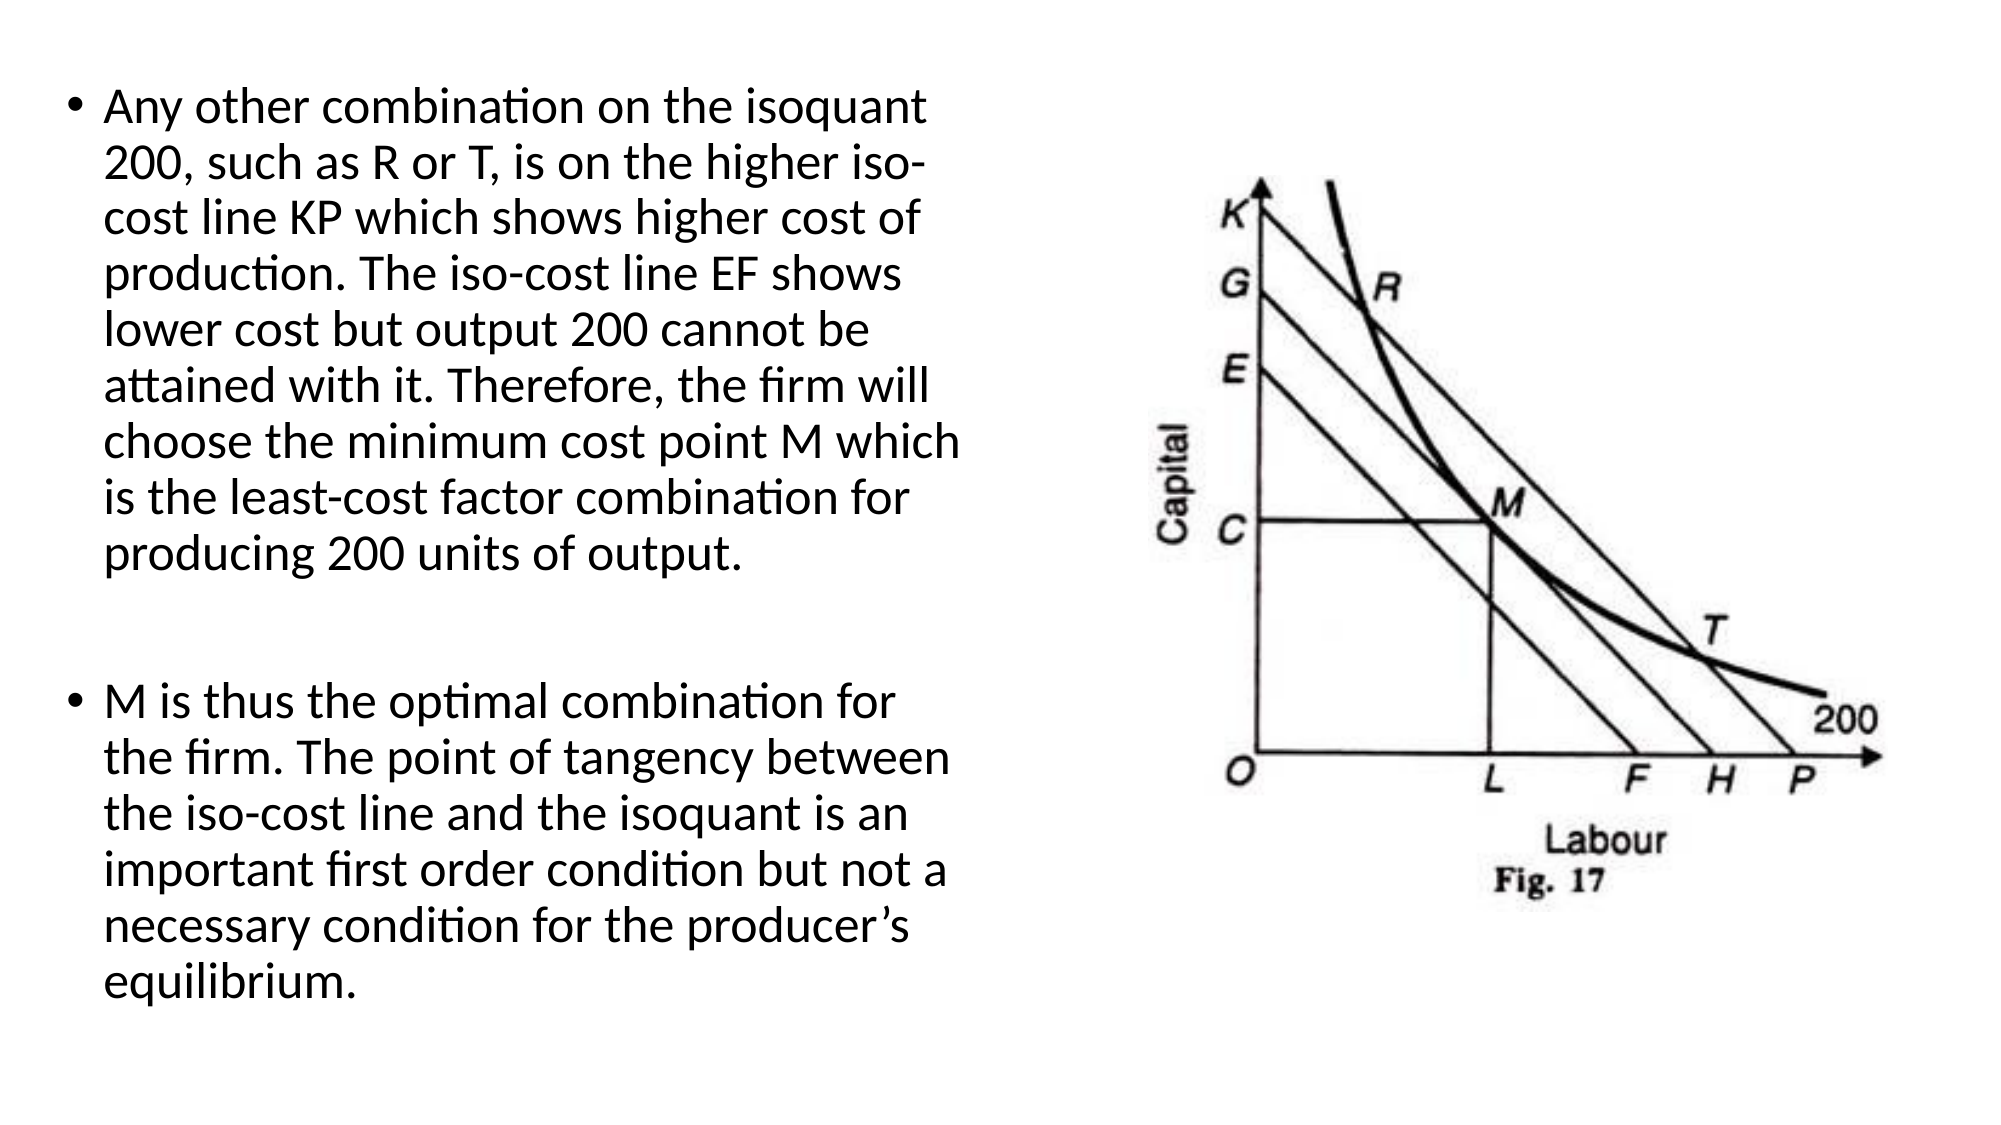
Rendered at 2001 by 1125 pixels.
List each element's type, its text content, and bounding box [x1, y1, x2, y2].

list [1148, 175, 1888, 912]
list Any other combination on the isoquant 200, such as R or T, is on the higher iso-cost line KP which shows higher cost of production. The iso-cost line EF shows lower cost but output 200 cannot be attained with it. Therefore, the firm will choose the minimum cost point M which is the least-cost factor combination for producing 200 units of output. M is thus the optimal combination for the firm. The point of tangency between the iso-cost line and the isoquant is an important first order condition but not a necessary condition for the producer’s equilibrium. [51, 71, 988, 1080]
